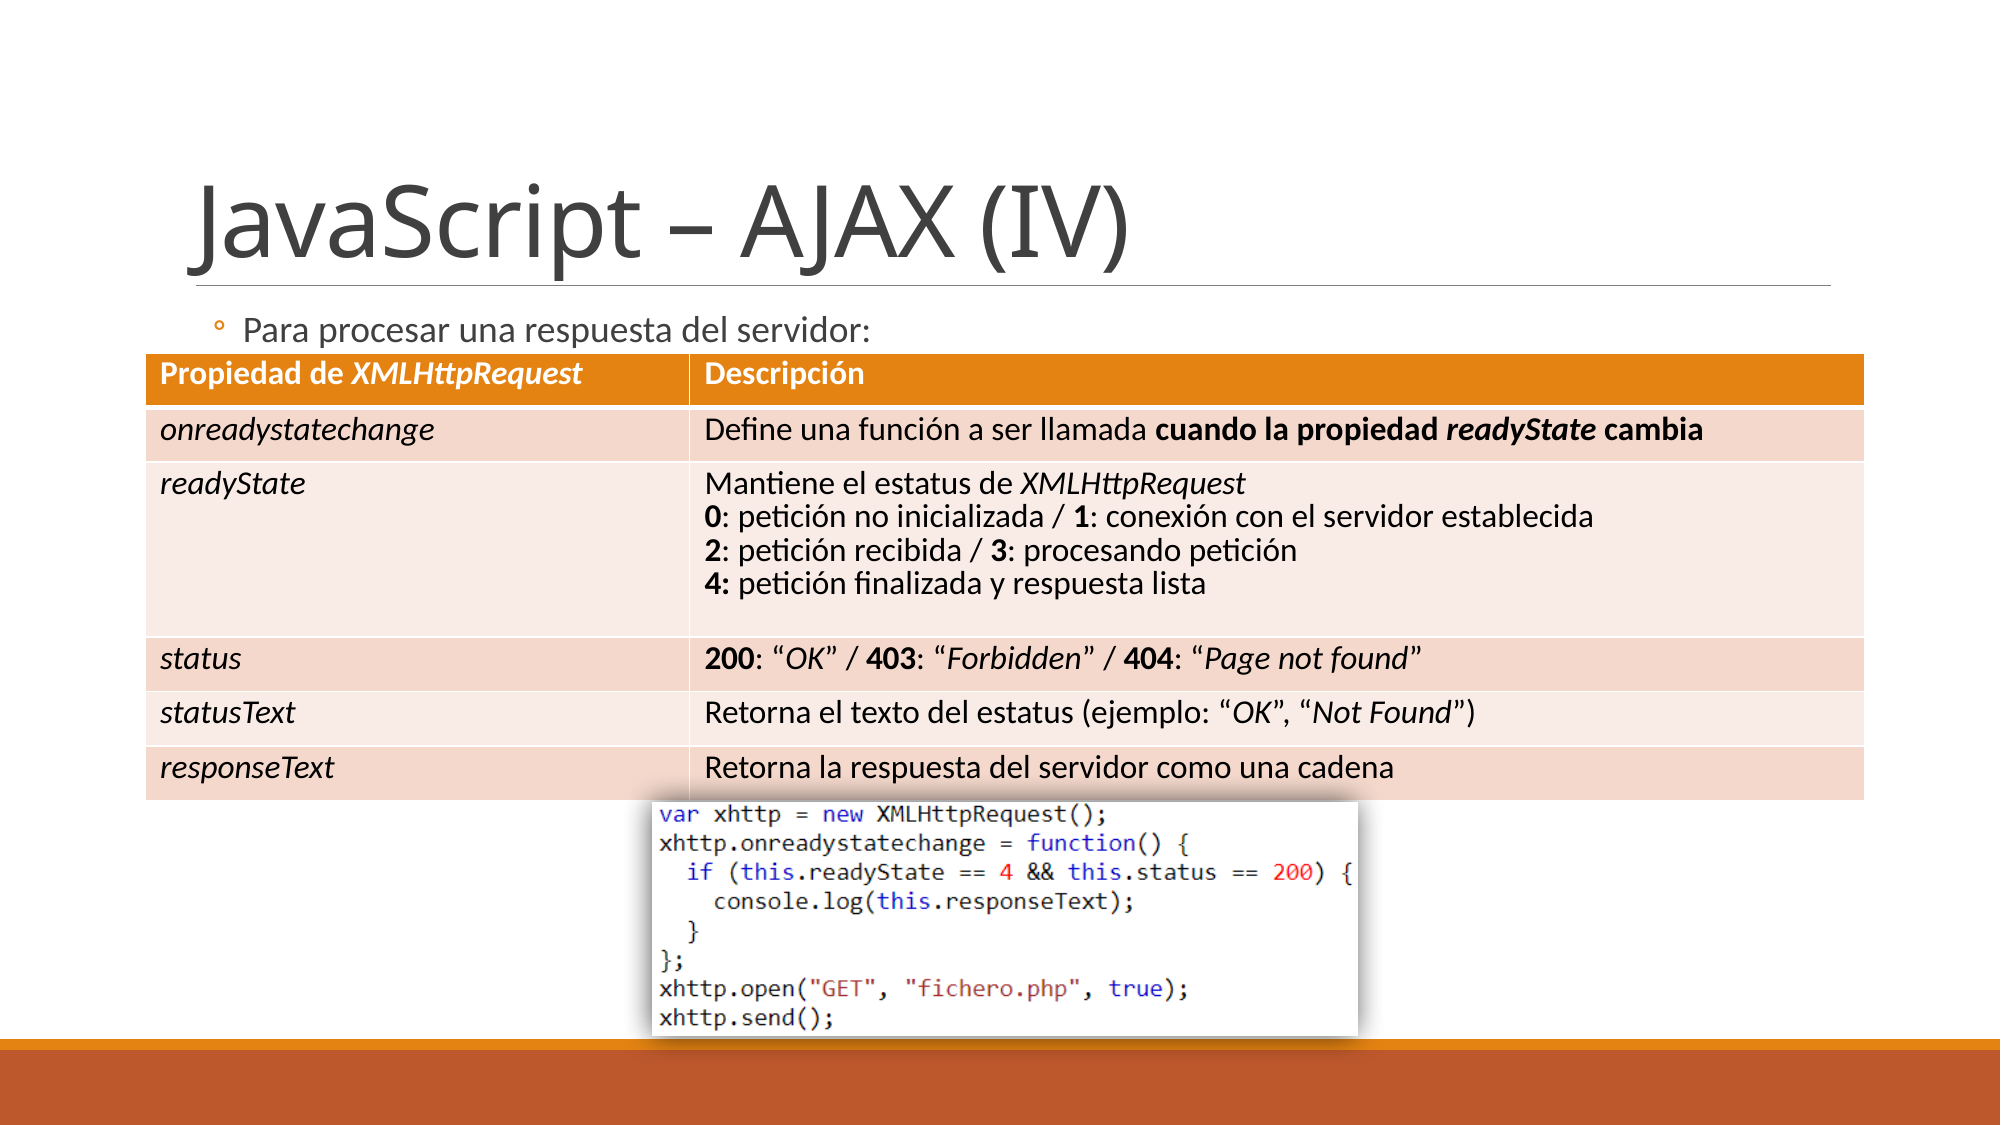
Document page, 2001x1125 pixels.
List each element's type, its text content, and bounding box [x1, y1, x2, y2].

table_cell statusText [146, 692, 689, 745]
title JavaScript – AJAX (IV) [180, 47, 1830, 285]
table_cell Retorna el texto del estatus (ejemplo: “OK”, “Not Found”) [690, 692, 1864, 745]
table_header Propiedad de XMLHttpRequest [146, 354, 689, 405]
table_cell responseText [146, 747, 689, 800]
list Para procesar una respuesta del servidor: [180, 802, 1830, 1075]
picture [652, 802, 1358, 1037]
table_cell Define una función a ser llamada cuando la propiedad readyState cambia [690, 410, 1864, 461]
list Para procesar una respuesta del servidor: [180, 302, 1830, 352]
table_cell Mantiene el estatus de XMLHttpRequest 0: petición no inicializada / 1: conexión con el servidor establecida 2: petición recibida / 3: procesando petición 4: petición finalizada y respuesta lista [690, 463, 1864, 636]
table_cell 200: “OK” / 403: “Forbidden” / 404: “Page not found” [690, 638, 1864, 691]
table_cell readyState [146, 463, 689, 636]
table_cell onreadystatechange [146, 410, 689, 461]
table_header Descripción [690, 354, 1864, 405]
table_cell status [146, 638, 689, 691]
table_cell Retorna la respuesta del servidor como una cadena [690, 747, 1864, 800]
